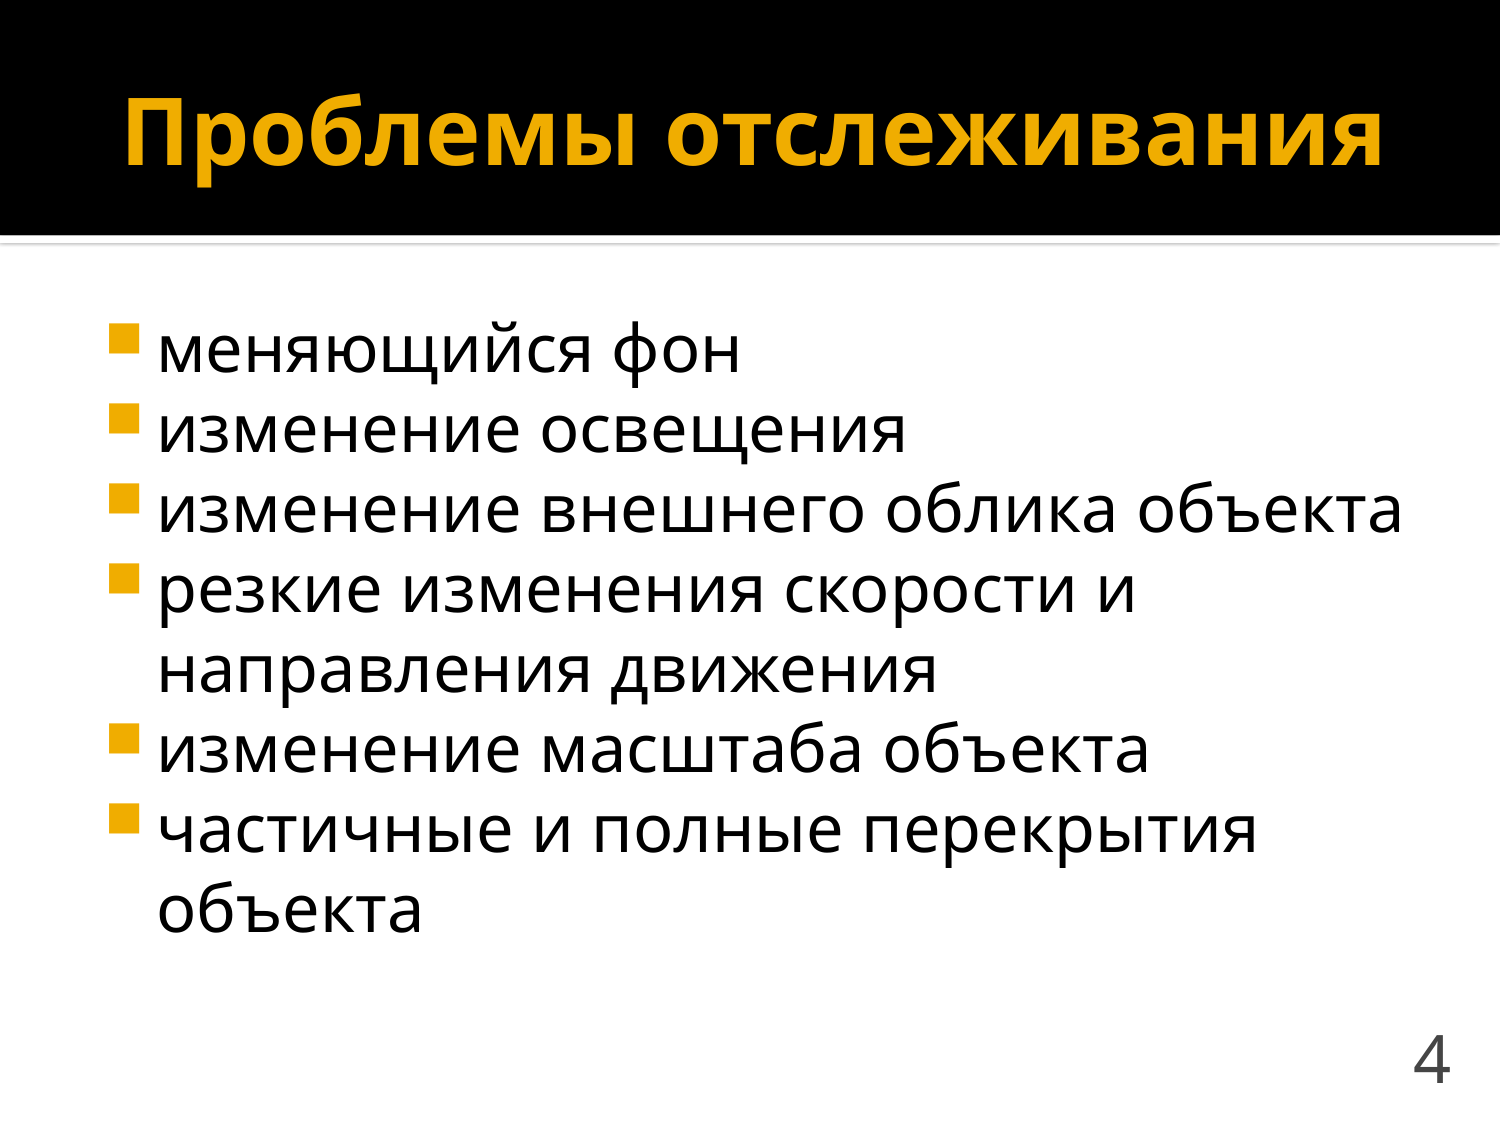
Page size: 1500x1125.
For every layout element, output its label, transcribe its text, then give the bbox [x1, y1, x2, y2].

title Проблемы отслеживания [75, 25, 1425, 231]
slide_number 4 [1345, 1062, 1467, 1108]
list меняющийся фон изменение освещения изменение внешнего облика объекта резкие изменения скорости и направления движения изменение масштаба объекта частичные и полные перекрытия объекта [75, 291, 1425, 1050]
